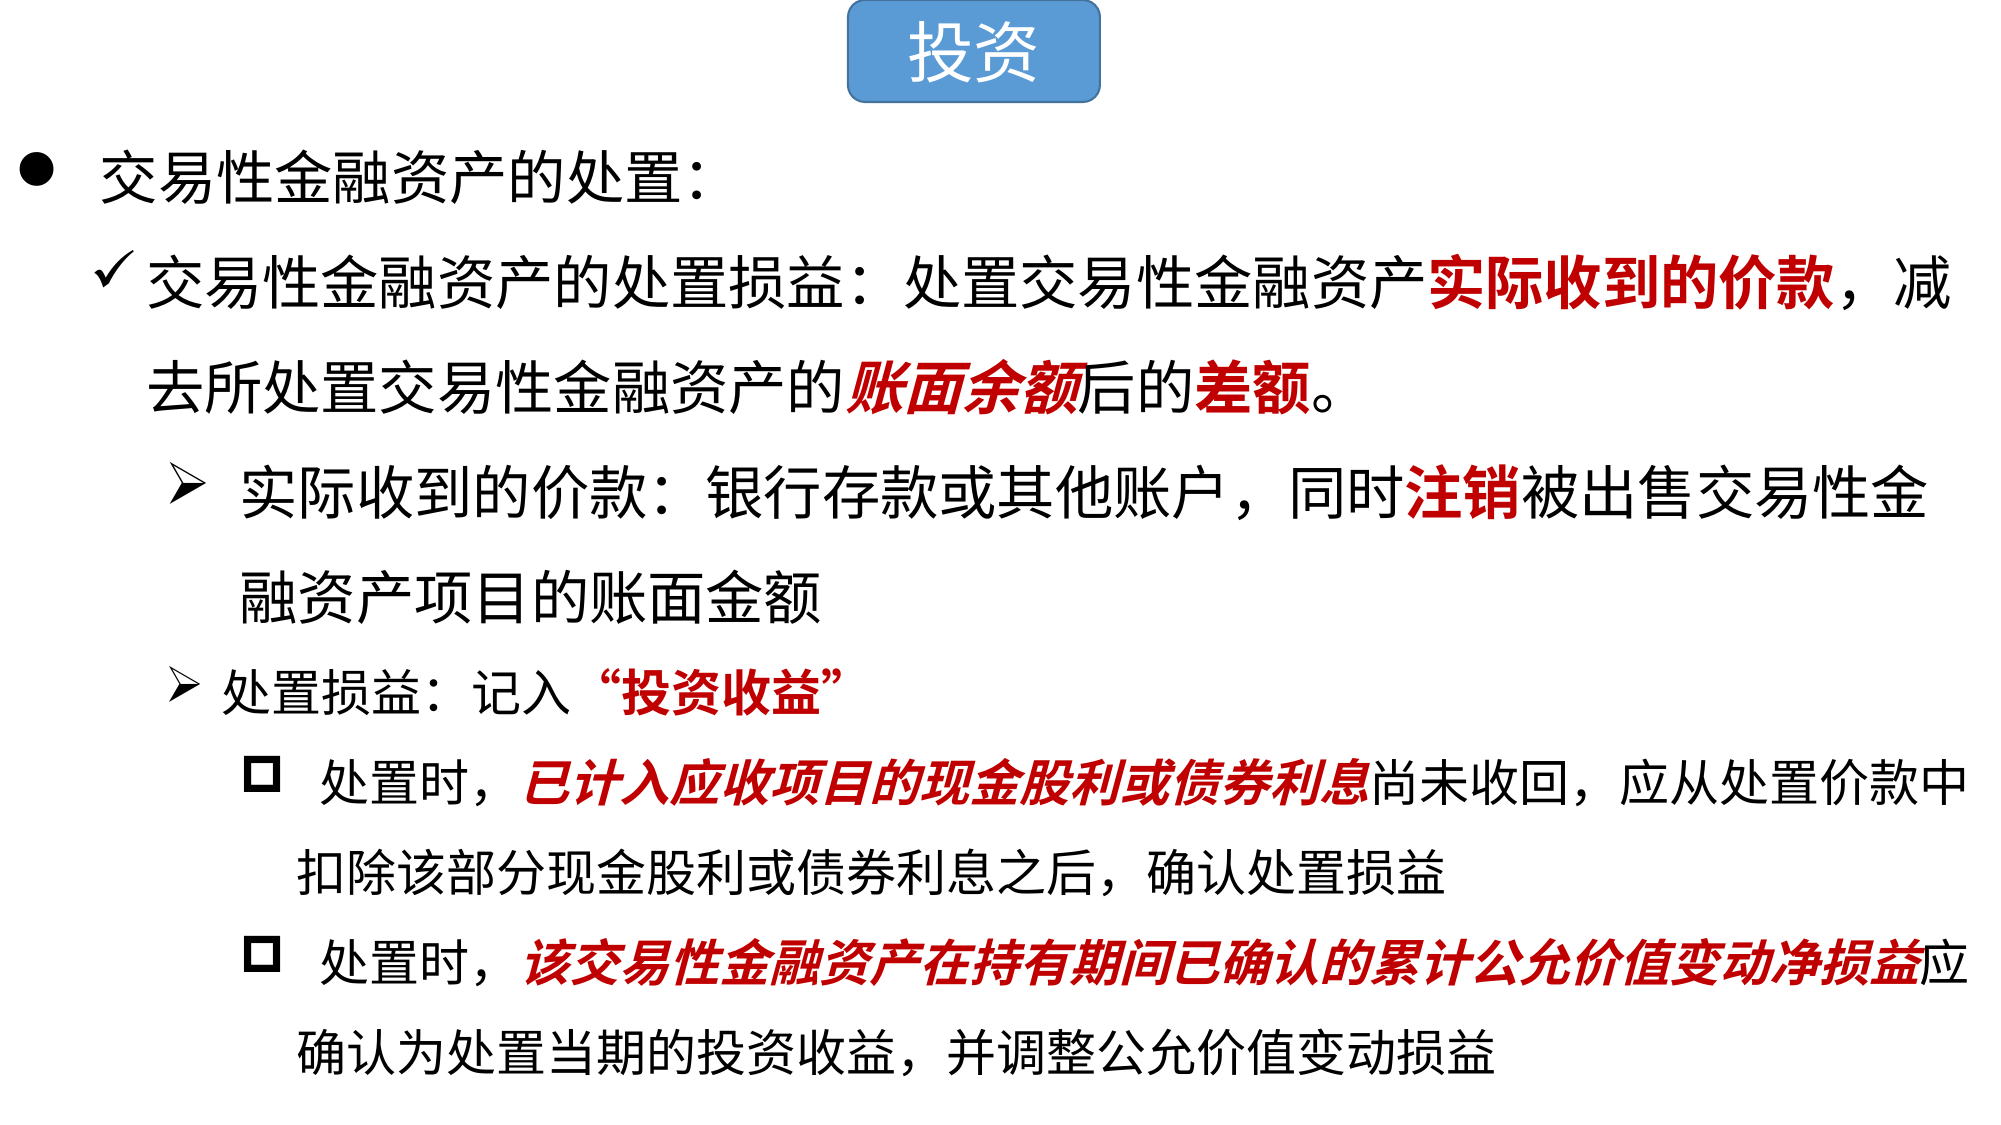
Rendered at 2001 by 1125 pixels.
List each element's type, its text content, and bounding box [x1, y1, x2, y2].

text_box 投资 [846, 0, 1101, 64]
text_box 交易性金融资产的处置： 交易性金融资产的处置损益：处置交易性金融资产实际收到的价款，减去所处置交易性金融资产的账面余额后的差额。 实际收到的价款：银行存款或其他账户，同时注销被出售交易性金融资产项目的账面金额 处置损益：记入“投资收益” 处置时，已计入应收项目的现金股利或债券利息尚未收回，应从处置价款中扣除该部分现金股利或债券利息之后，确认处置损益 处置时，该交易性金融资产在持有期间已确认的累计公允价值变动净损益应确认为处置当期的投资收益，并调整公允价值变动损益 [0, 64, 2000, 1125]
